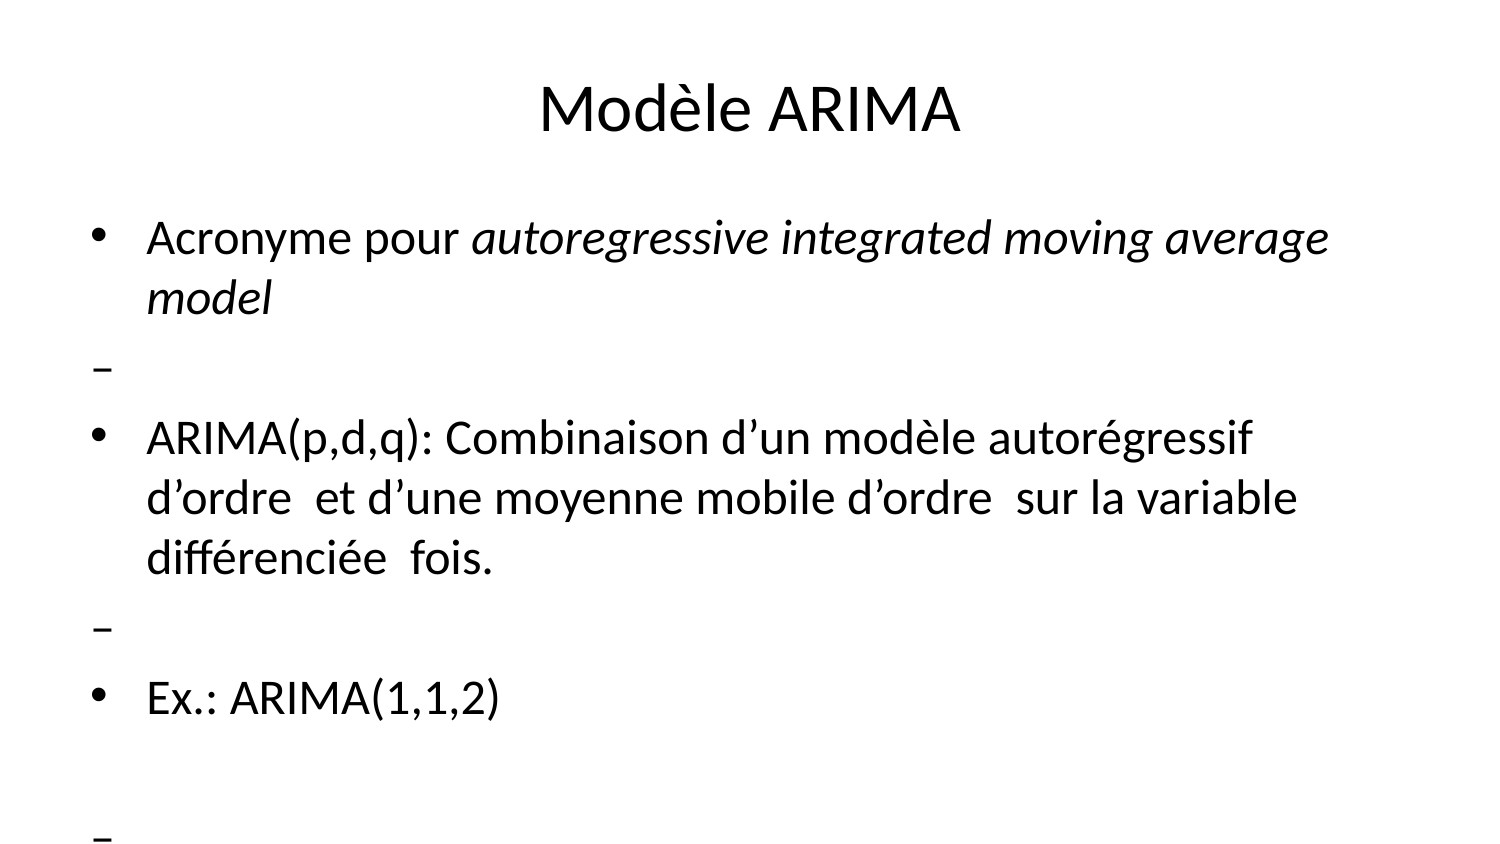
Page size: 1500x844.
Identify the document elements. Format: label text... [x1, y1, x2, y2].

title Modèle ARIMA [75, 33, 1425, 175]
